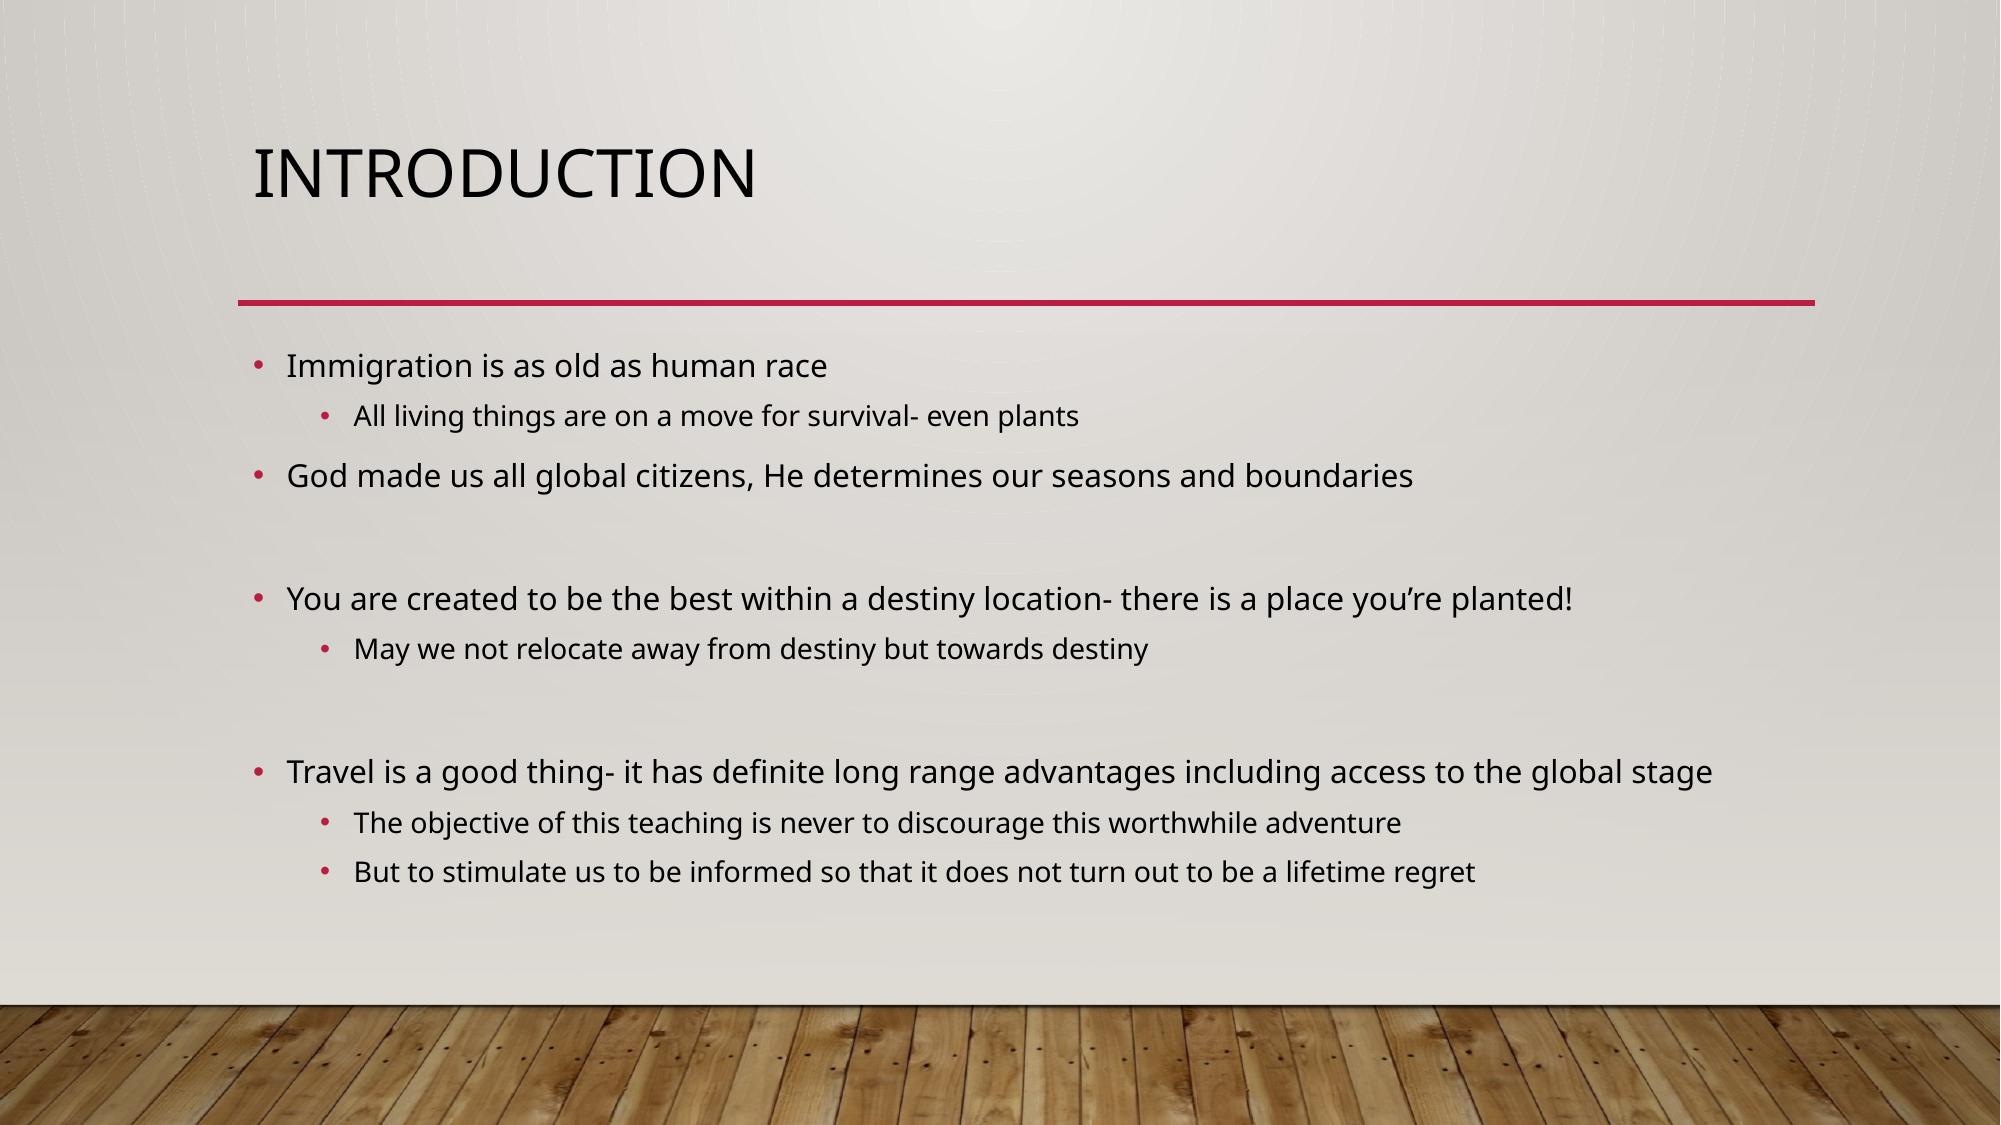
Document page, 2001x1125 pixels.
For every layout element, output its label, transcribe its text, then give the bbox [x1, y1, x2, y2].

picture [0, 1005, 2000, 1125]
title Introduction [238, 131, 1814, 305]
list Immigration is as old as human race All living things are on a move for survival- even plants God made us all global citizens, He determines our seasons and boundaries You are created to be the best within a destiny location- there is a place you’re planted! May we not relocate away from destiny but towards destiny Travel is a good thing- it has definite long range advantages including access to the global stage The objective of this teaching is never to discourage this worthwhile adventure But to stimulate us to be informed so that it does not turn out to be a lifetime regret [238, 330, 1814, 897]
